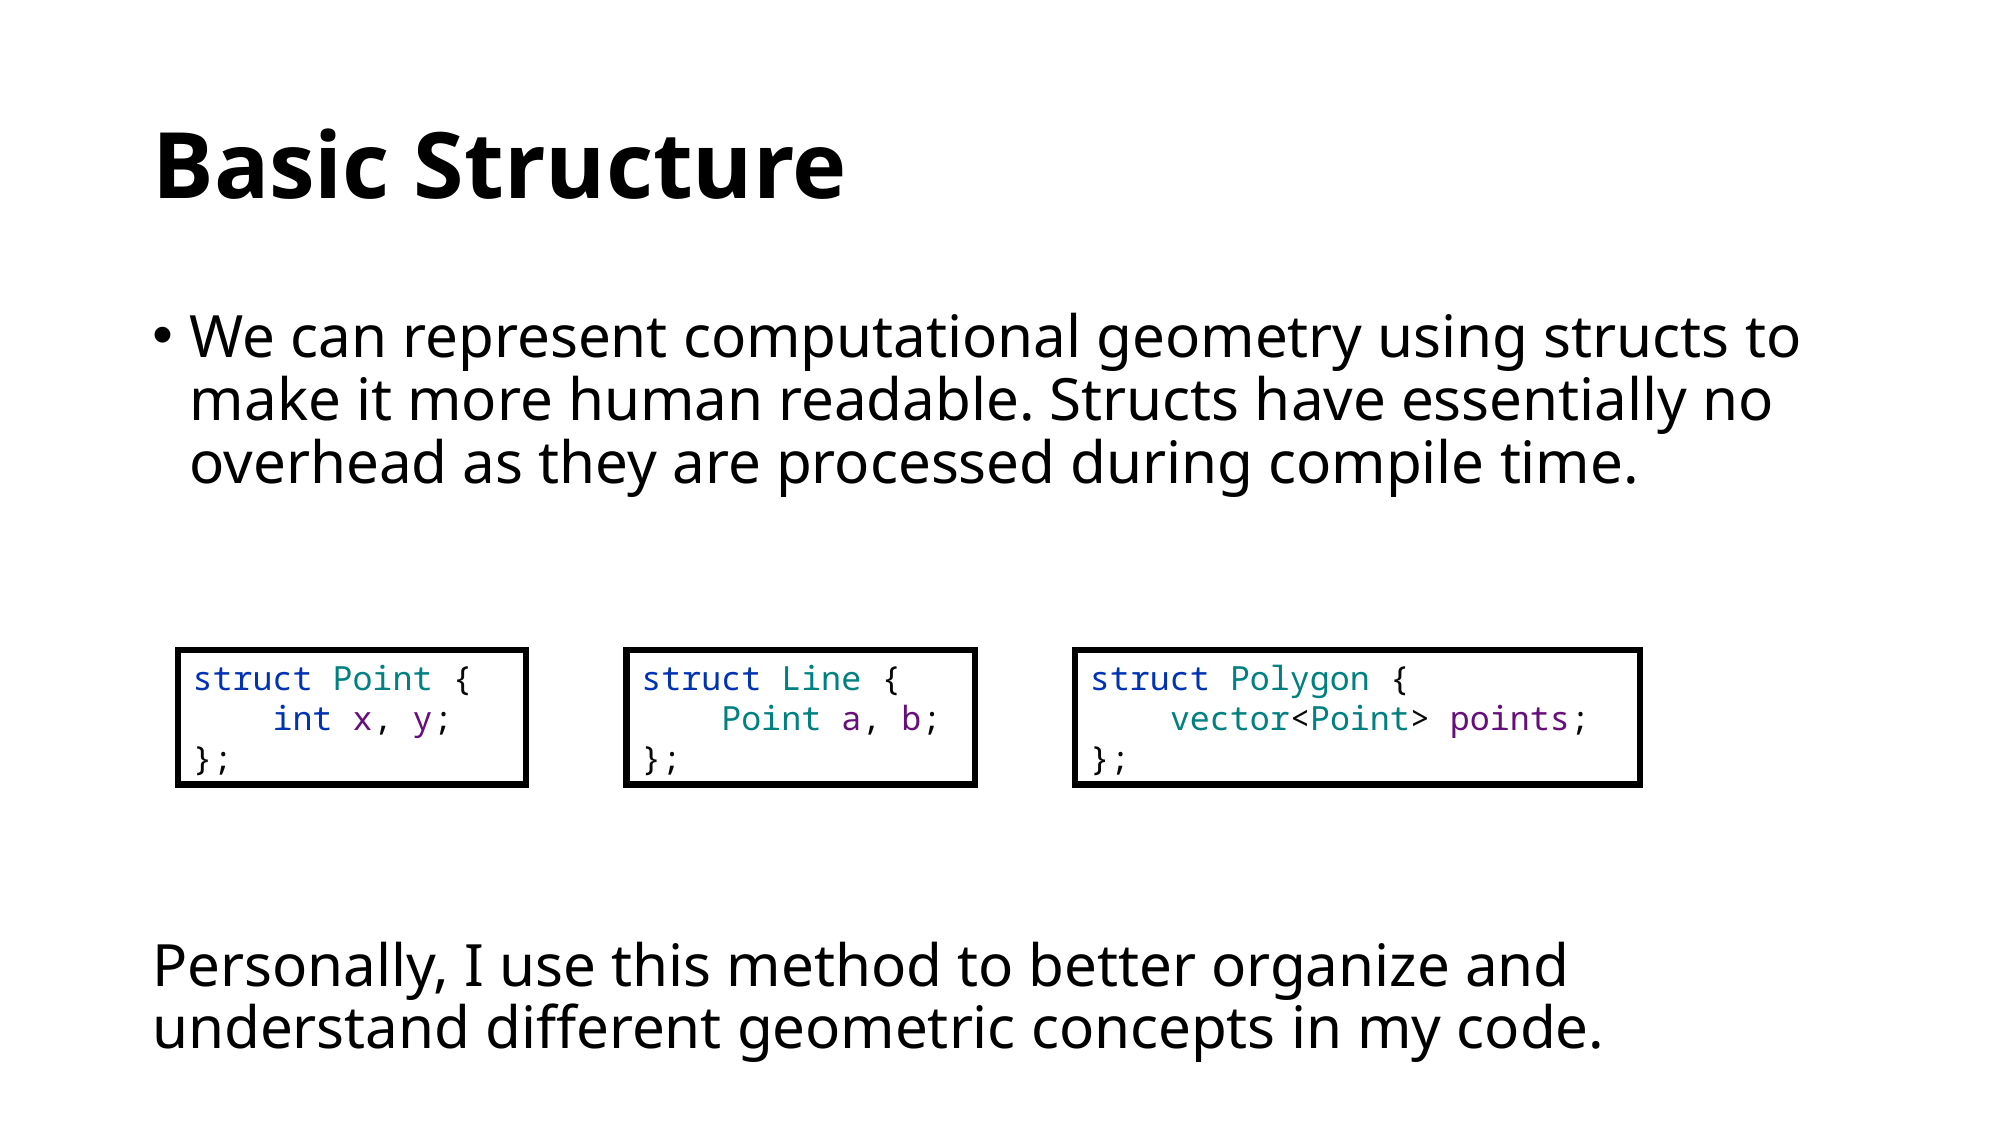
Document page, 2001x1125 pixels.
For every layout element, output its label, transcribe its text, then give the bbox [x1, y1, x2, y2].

list We can represent computational geometry using structs to make it more human readable. Structs have essentially no overhead as they are processed during compile time. Personally, I use this method to better organize and understand different geometric concepts in my code. [137, 299, 1863, 1014]
text_box struct Point { int x, y; }; [177, 649, 527, 785]
text_box struct Polygon { vector<Point> points; }; [1074, 649, 1641, 785]
text_box struct Line { Point a, b; }; [626, 649, 975, 785]
title Basic Structure [137, 59, 1863, 278]
